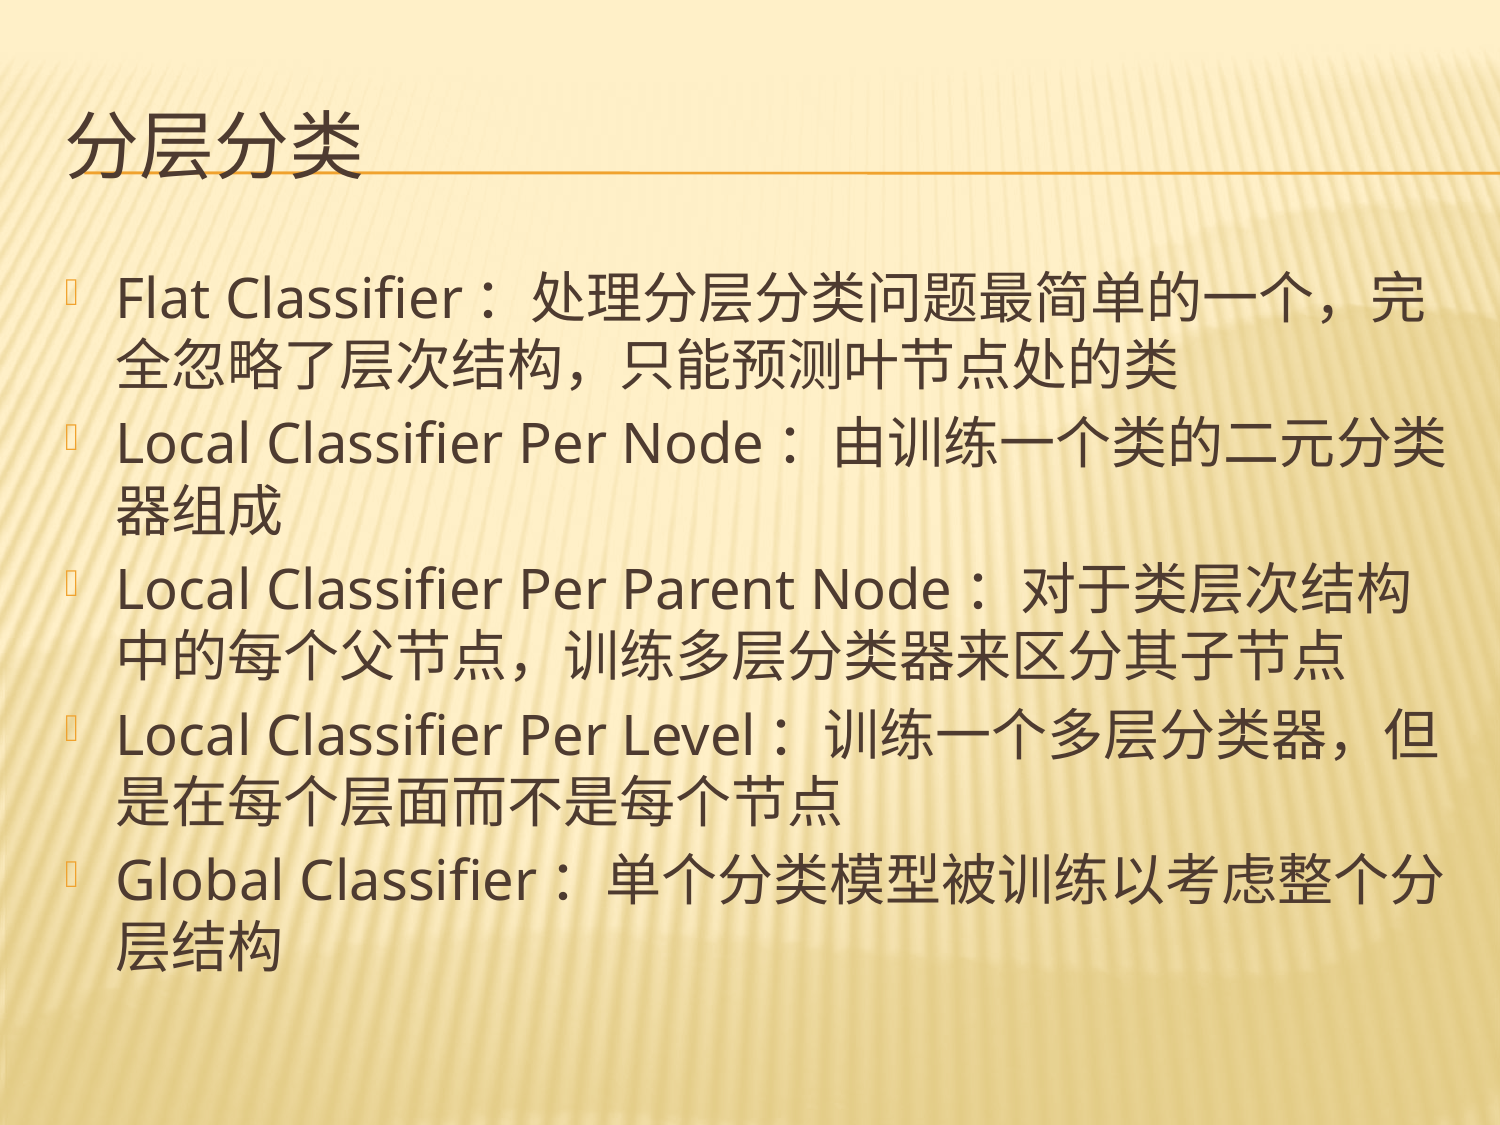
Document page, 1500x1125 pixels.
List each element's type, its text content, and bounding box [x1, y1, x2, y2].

list Flat Classifier：处理分层分类问题最简单的一个，完全忽略了层次结构，只能预测叶节点处的类 Local Classifier Per Node：由训练一个类的二元分类器组成 Local Classifier Per Parent Node：对于类层次结构中的每个父节点，训练多层分类器来区分其子节点 Local Classifier Per Level：训练一个多层分类器，但是在每个层面而不是每个节点 Global Classifier：单个分类模型被训练以考虑整个分层结构 [50, 254, 1475, 998]
title 分层分类 [50, 75, 1475, 213]
